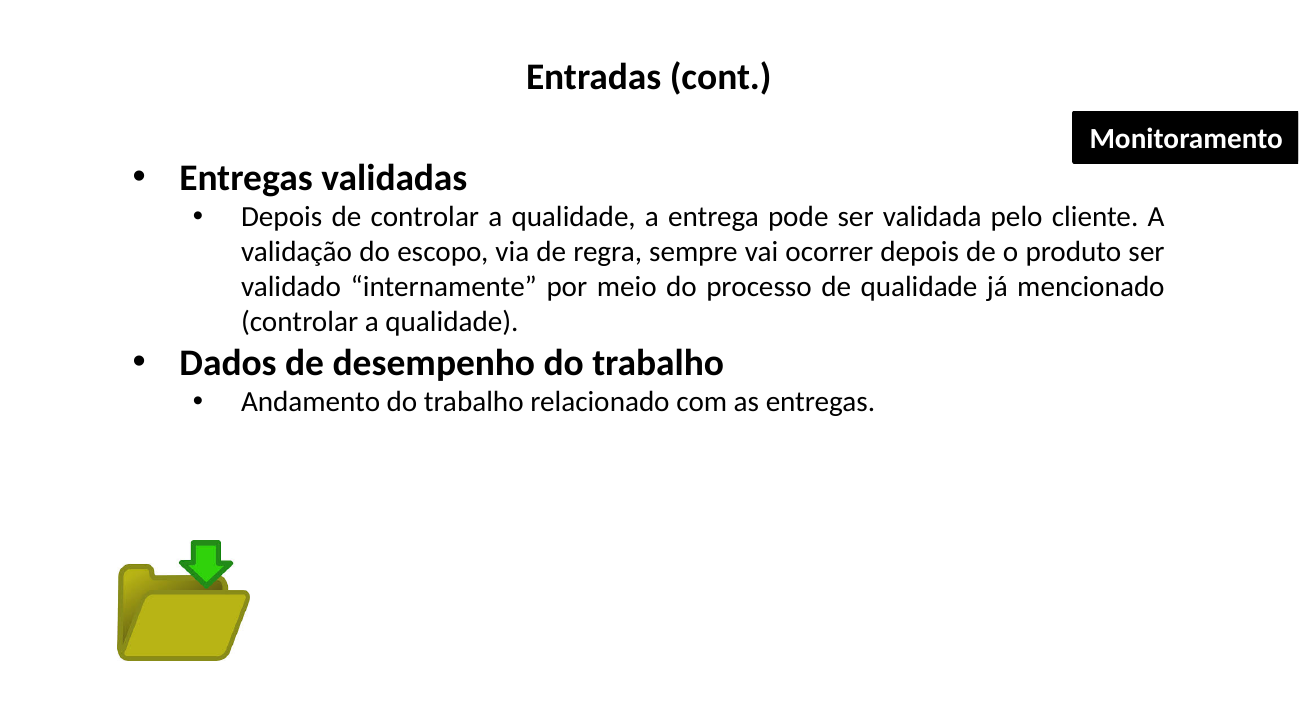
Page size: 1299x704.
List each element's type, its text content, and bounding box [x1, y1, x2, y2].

text_box Entregas validadas Depois de controlar a qualidade, a entrega pode ser validada pelo cliente. A validação do escopo, via de regra, sempre vai ocorrer depois de o produto ser validado “internamente” por meio do processo de qualidade já mencionado (controlar a qualidade). Dados de desempenho do trabalho Andamento do trabalho relacionado com as entregas. [117, 145, 1181, 438]
picture [117, 540, 250, 661]
text_box Monitoramento [1074, 112, 1299, 162]
text_box Entradas (cont.) [0, 44, 1299, 106]
